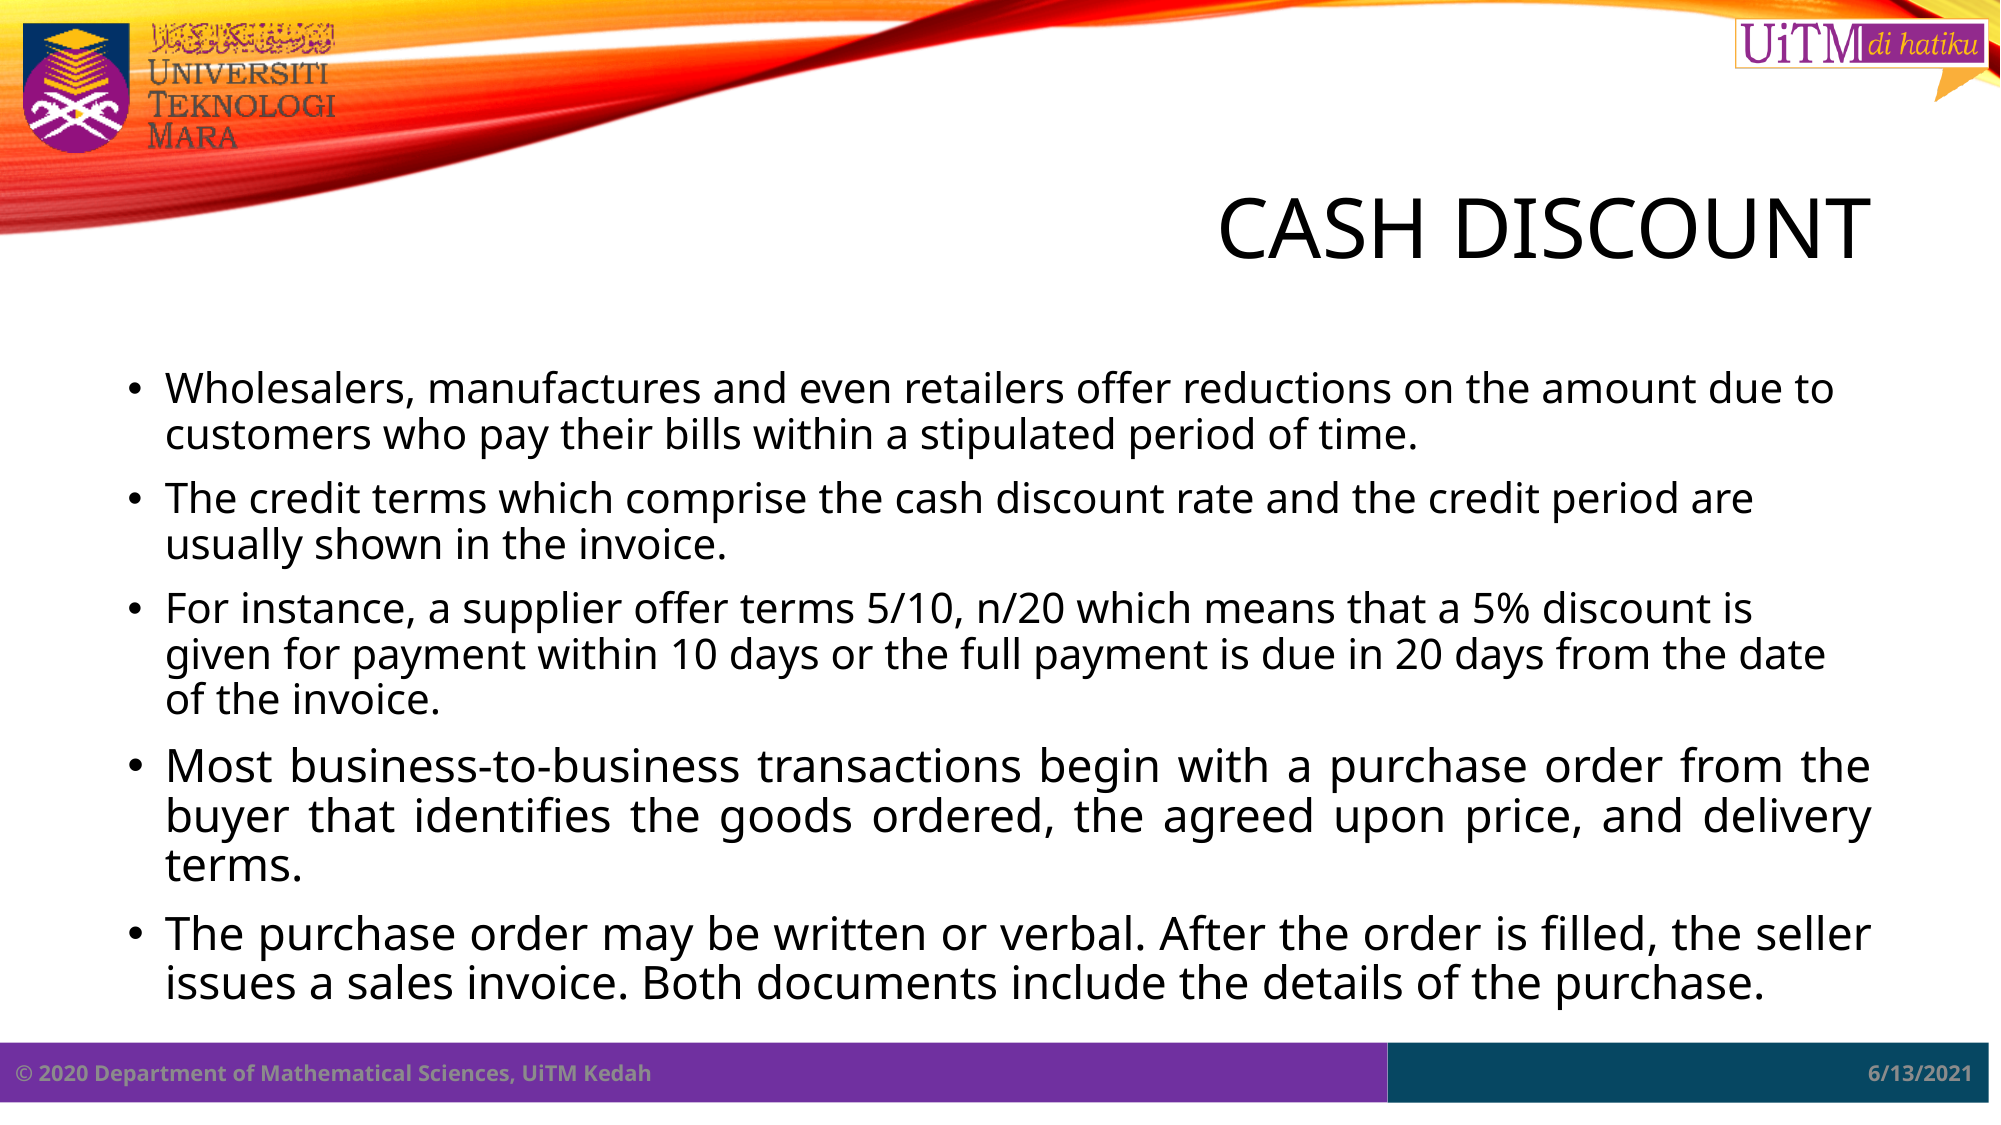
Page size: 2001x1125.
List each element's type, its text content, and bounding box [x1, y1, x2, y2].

picture [0, 0, 2000, 237]
title Cash discount [474, 125, 1888, 338]
list Wholesalers, manufactures and even retailers offer reductions on the amount due to customers who pay their bills within a stipulated period of time. The credit terms which comprise the cash discount rate and the credit period are usually shown in the invoice. For instance, a supplier offer terms 5/10, n/20 which means that a 5% discount is given for payment within 10 days or the full payment is due in 20 days from the date of the invoice. Most business-to-business transactions begin with a purchase order from the buyer that identifies the goods ordered, the agreed upon price, and delivery terms. The purchase order may be written or verbal. After the order is filled, the seller issues a sales invoice. Both documents include the details of the purchase. [112, 360, 1888, 1021]
